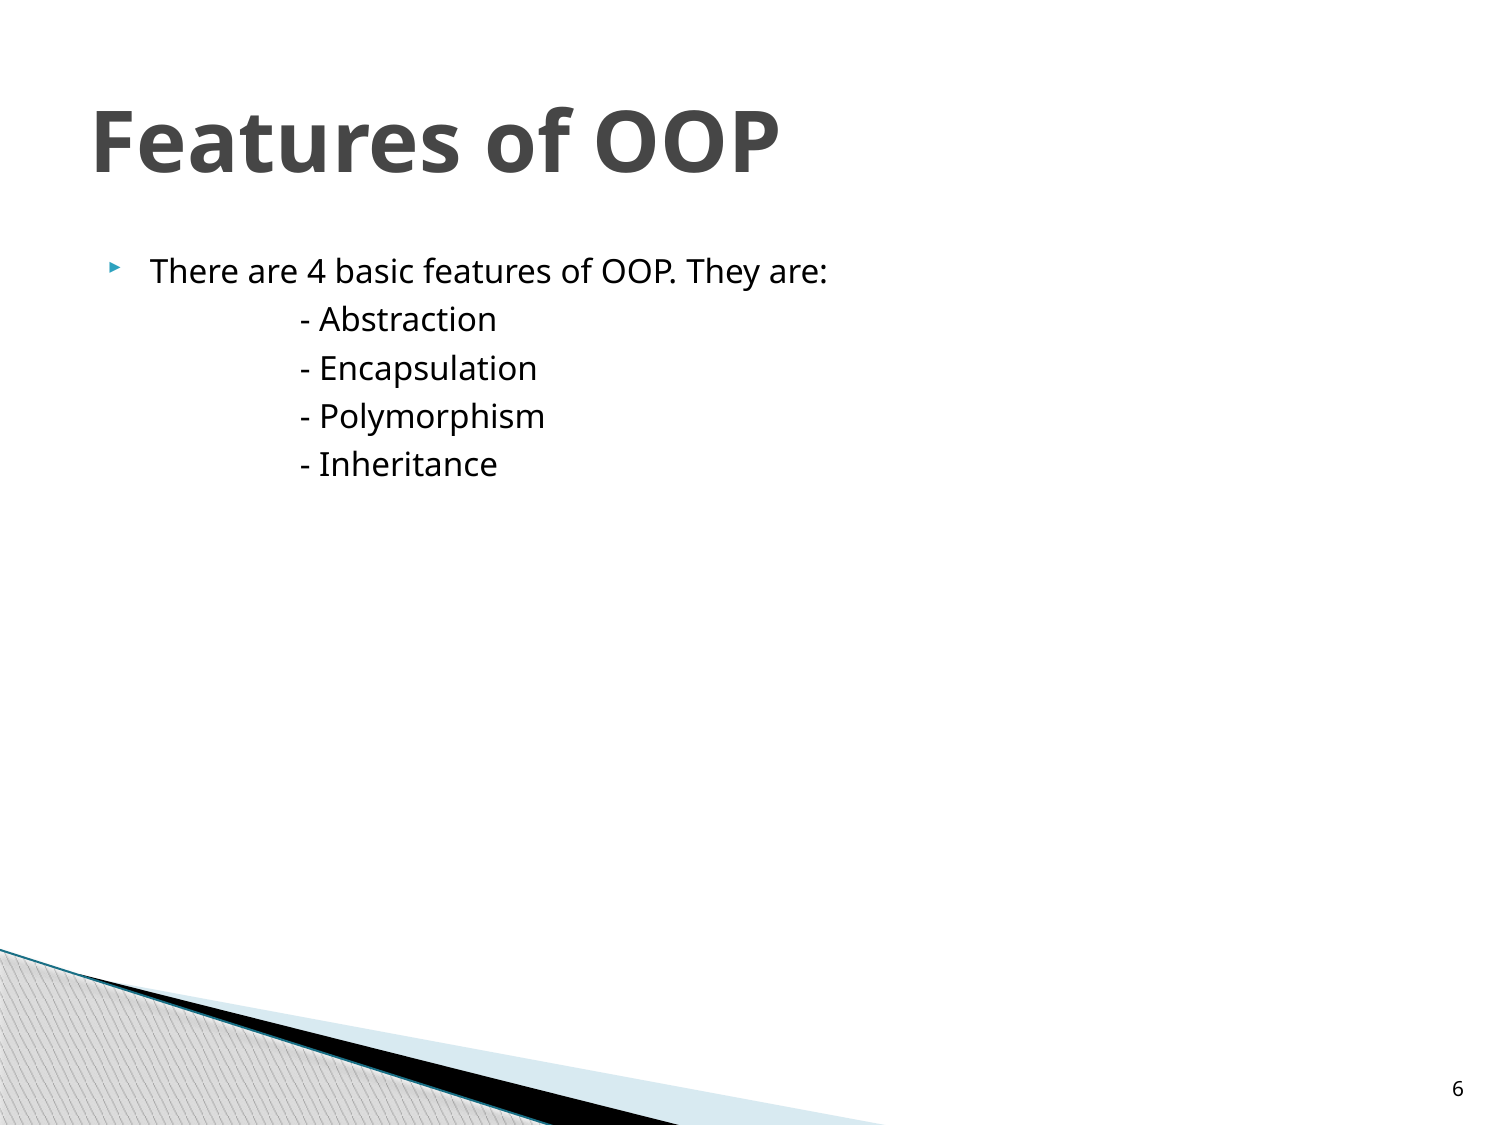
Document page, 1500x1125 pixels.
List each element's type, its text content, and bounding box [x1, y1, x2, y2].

list There are 4 basic features of OOP. They are: - Abstraction - Encapsulation - Polymorphism - Inheritance [75, 243, 1425, 986]
title Features of OOP [75, 45, 1425, 233]
slide_number 6 [1418, 1051, 1479, 1112]
